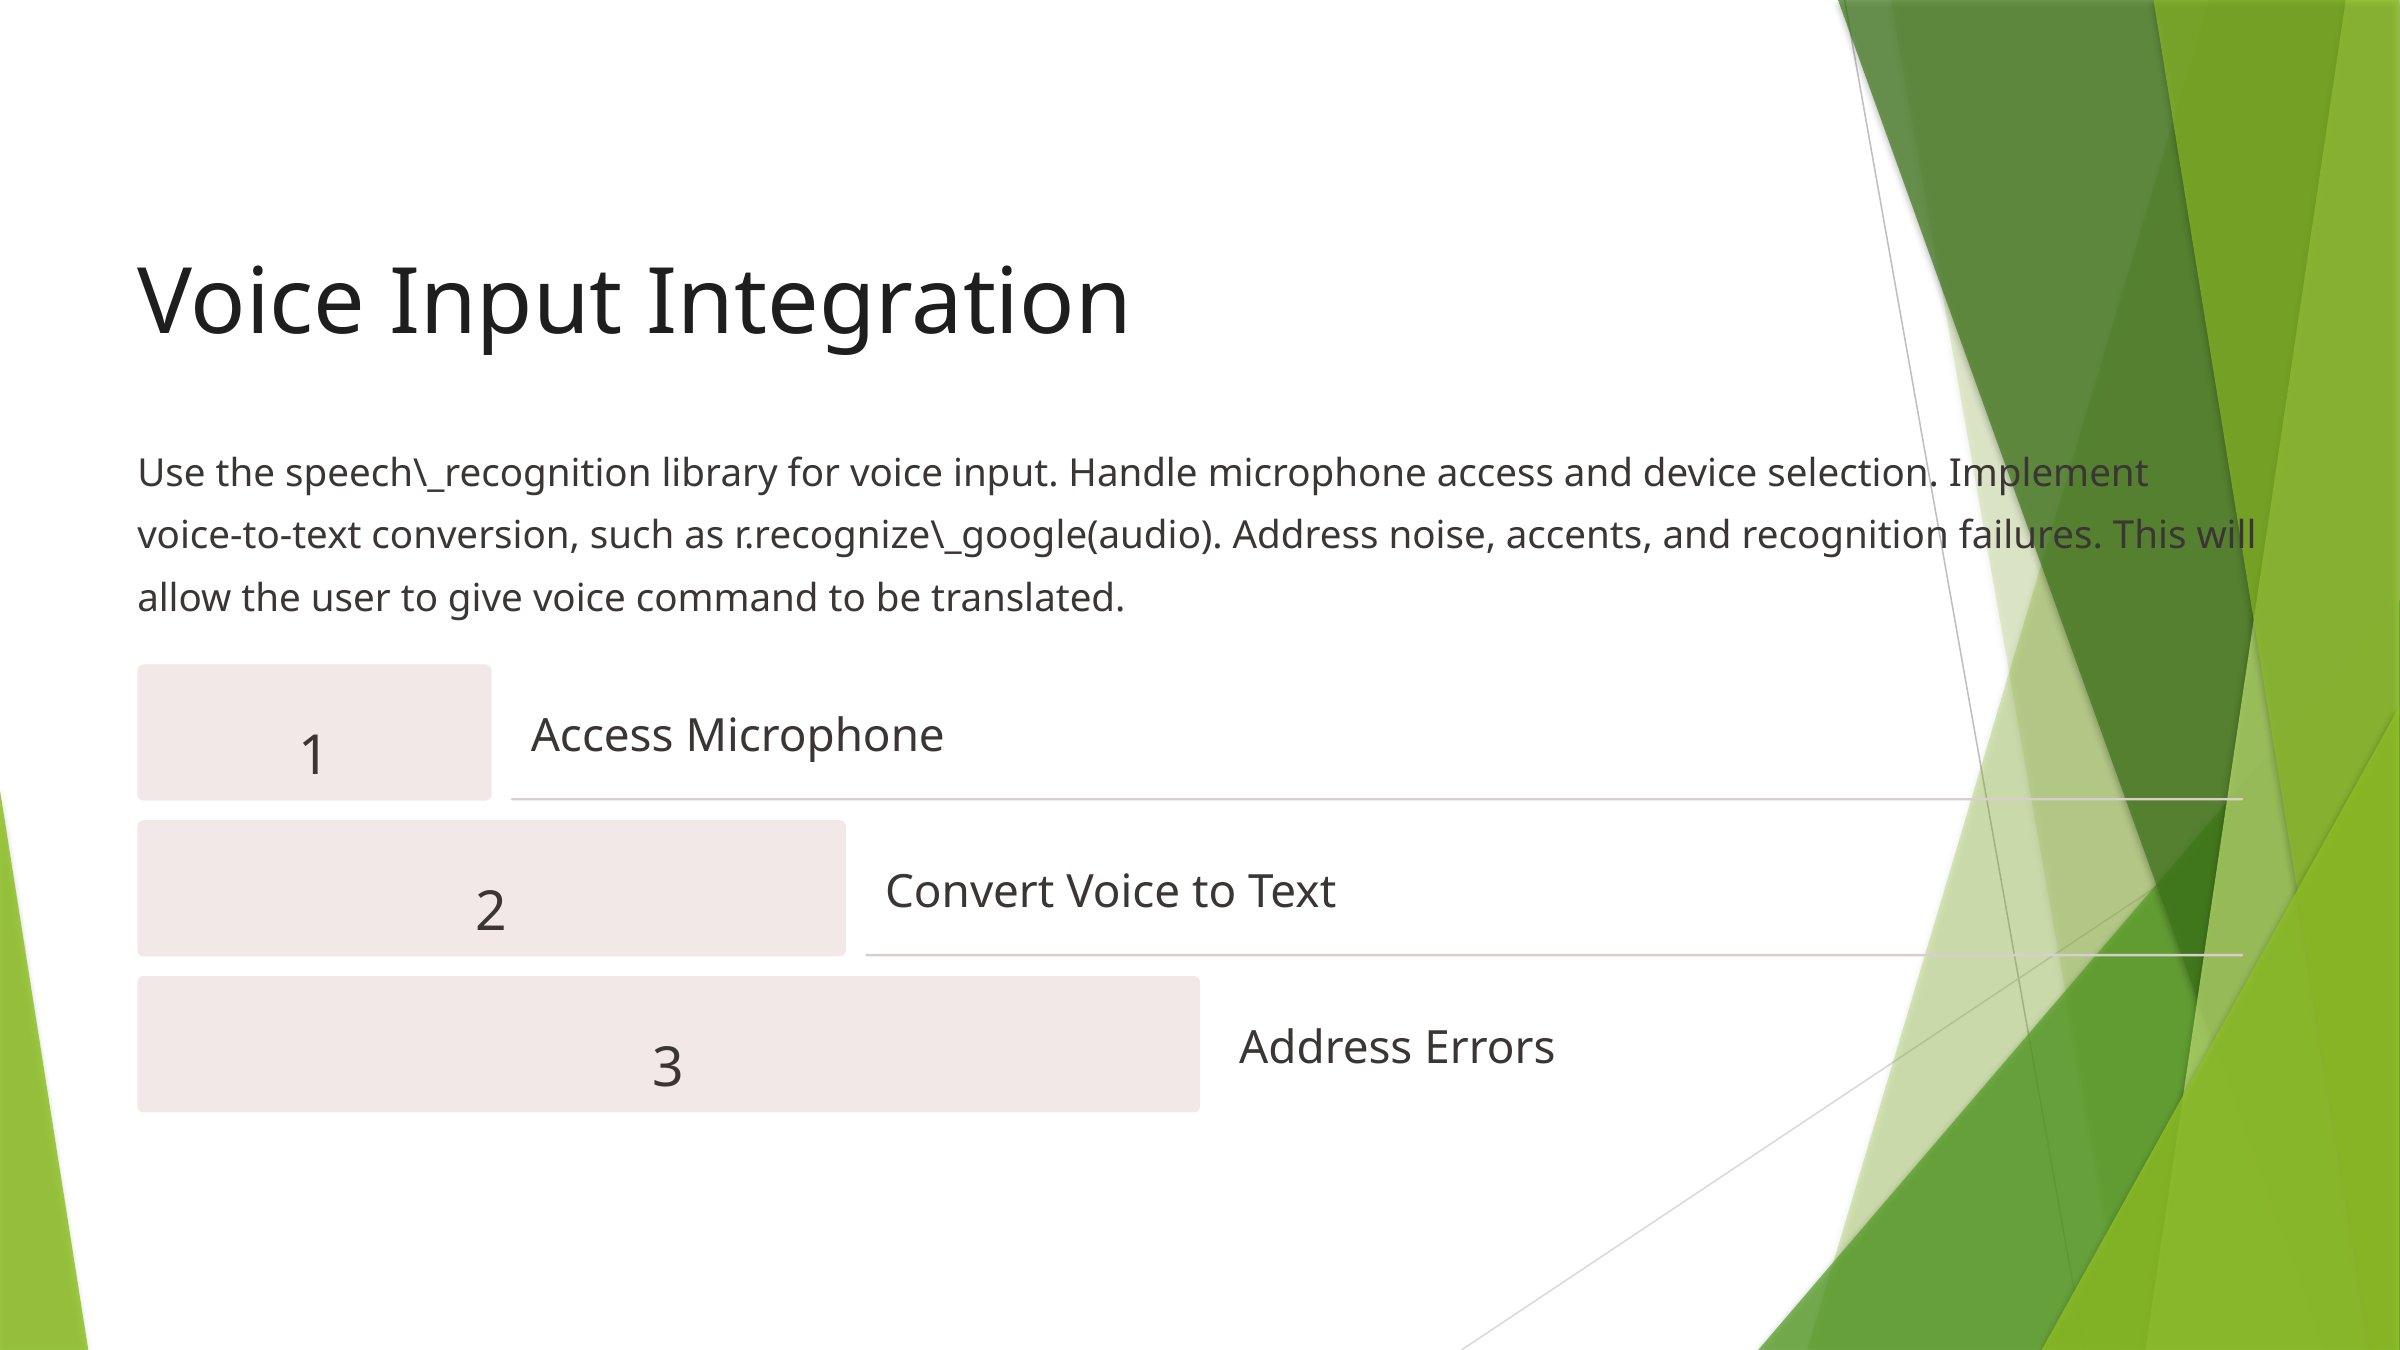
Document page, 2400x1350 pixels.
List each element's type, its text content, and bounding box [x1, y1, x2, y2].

text_box [865, 953, 2243, 957]
text_box [137, 820, 846, 957]
text_box Use the speech\_recognition library for voice input. Handle microphone access and device selection. Implement voice-to-text conversion, such as r.recognize\_google(audio). Address noise, accents, and recognition failures. This will allow the user to give voice command to be translated. [137, 431, 2263, 621]
text_box 2 [463, 853, 520, 923]
text_box 3 [641, 1009, 697, 1079]
text_box Access Microphone [530, 703, 930, 762]
text_box Convert Voice to Text [885, 859, 1329, 918]
text_box [137, 664, 492, 801]
text_box Voice Input Integration [137, 237, 1072, 354]
text_box 1 [286, 697, 343, 767]
text_box Address Errors [1239, 1015, 1540, 1073]
text_box [137, 976, 1201, 1113]
